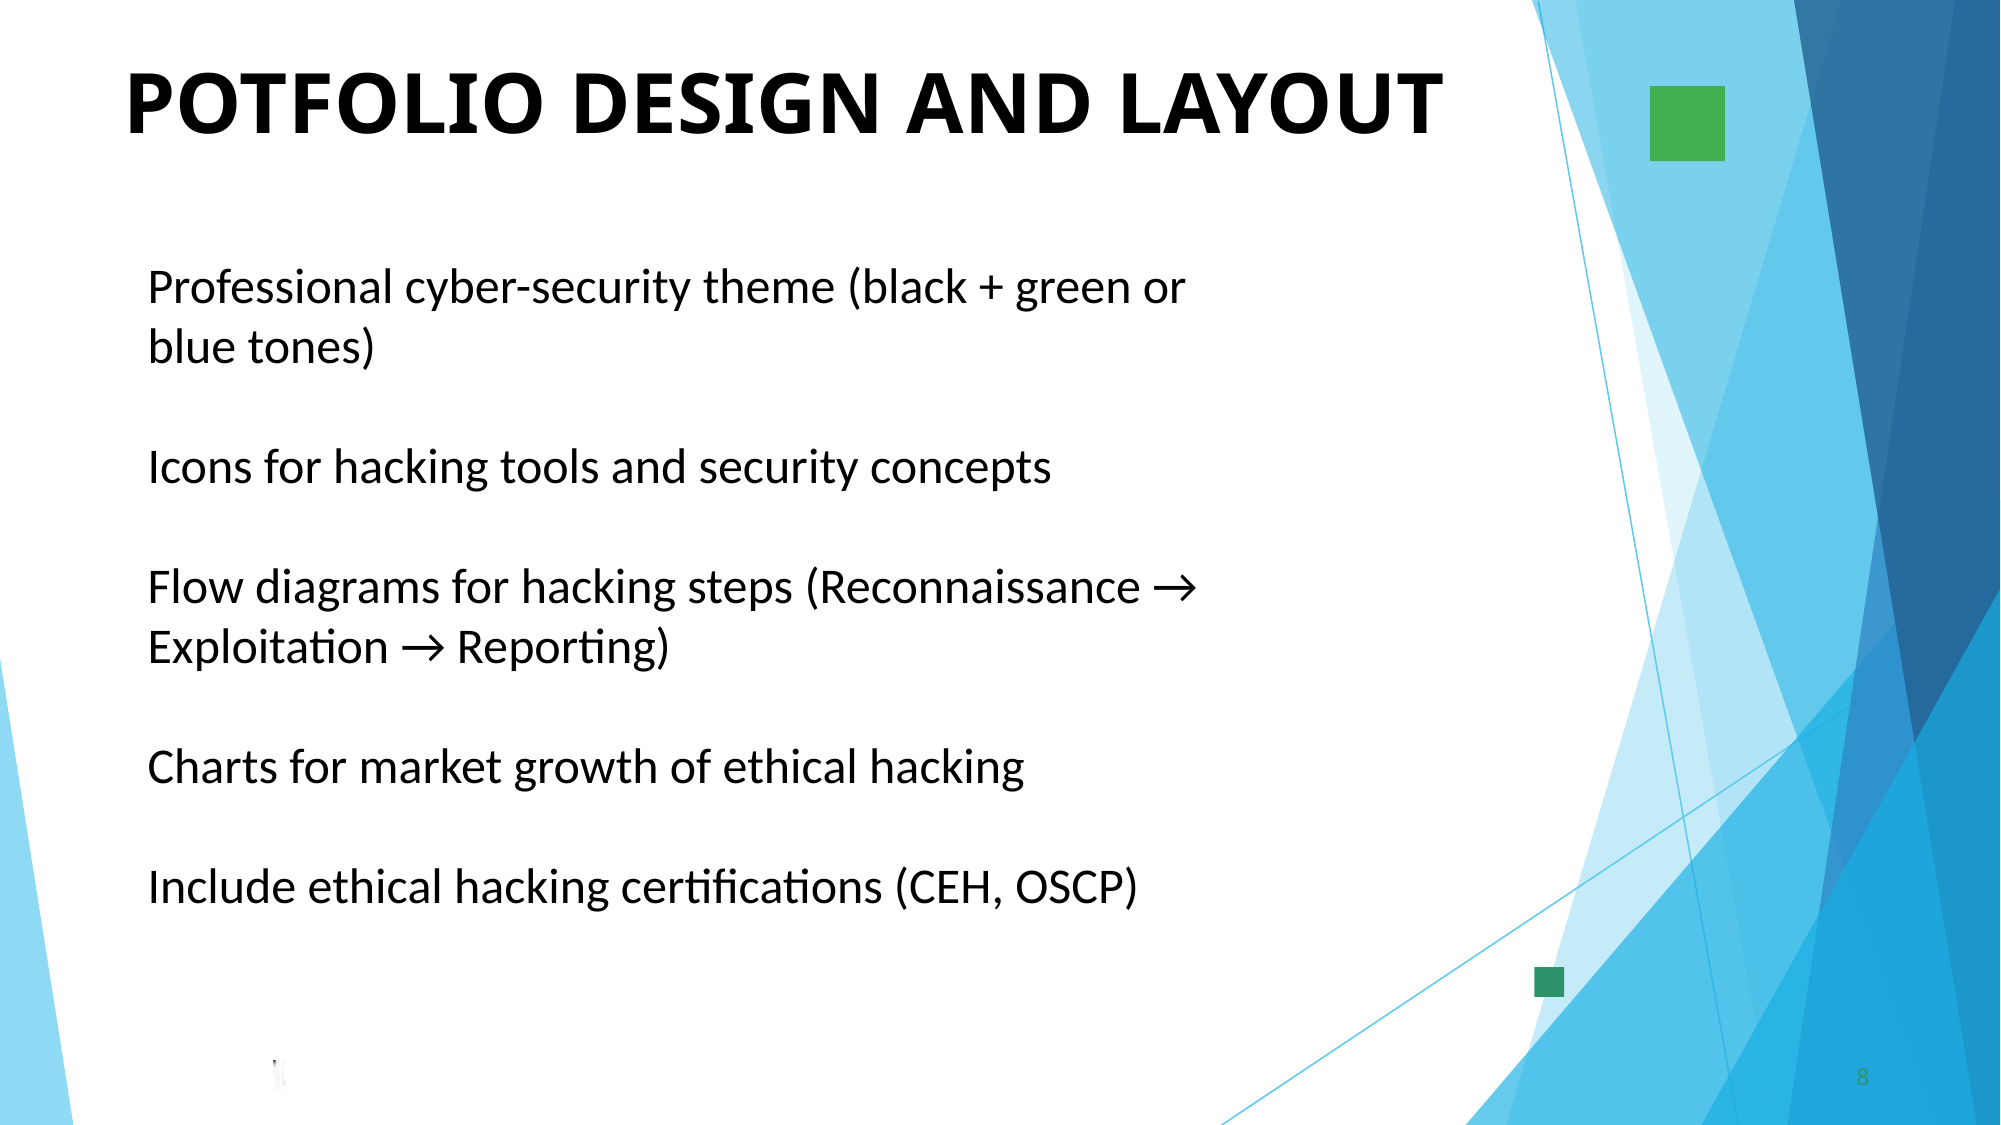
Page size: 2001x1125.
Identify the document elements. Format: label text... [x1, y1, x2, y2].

text_box [1649, 86, 1725, 162]
text_box POTFOLIO DESIGN AND LAYOUT [121, 47, 1564, 150]
text_box 8 [1849, 1061, 1888, 1095]
text_box [1534, 967, 1565, 997]
text_box Professional cyber-security theme (black + green or blue tones) Icons for hacking tools and security concepts Flow diagrams for hacking steps (Reconnaissance → Exploitation → Reporting) Charts for market growth of ethical hacking Include ethical hacking certifications (CEH, OSCP) [132, 246, 1247, 921]
picture [273, 1060, 287, 1091]
